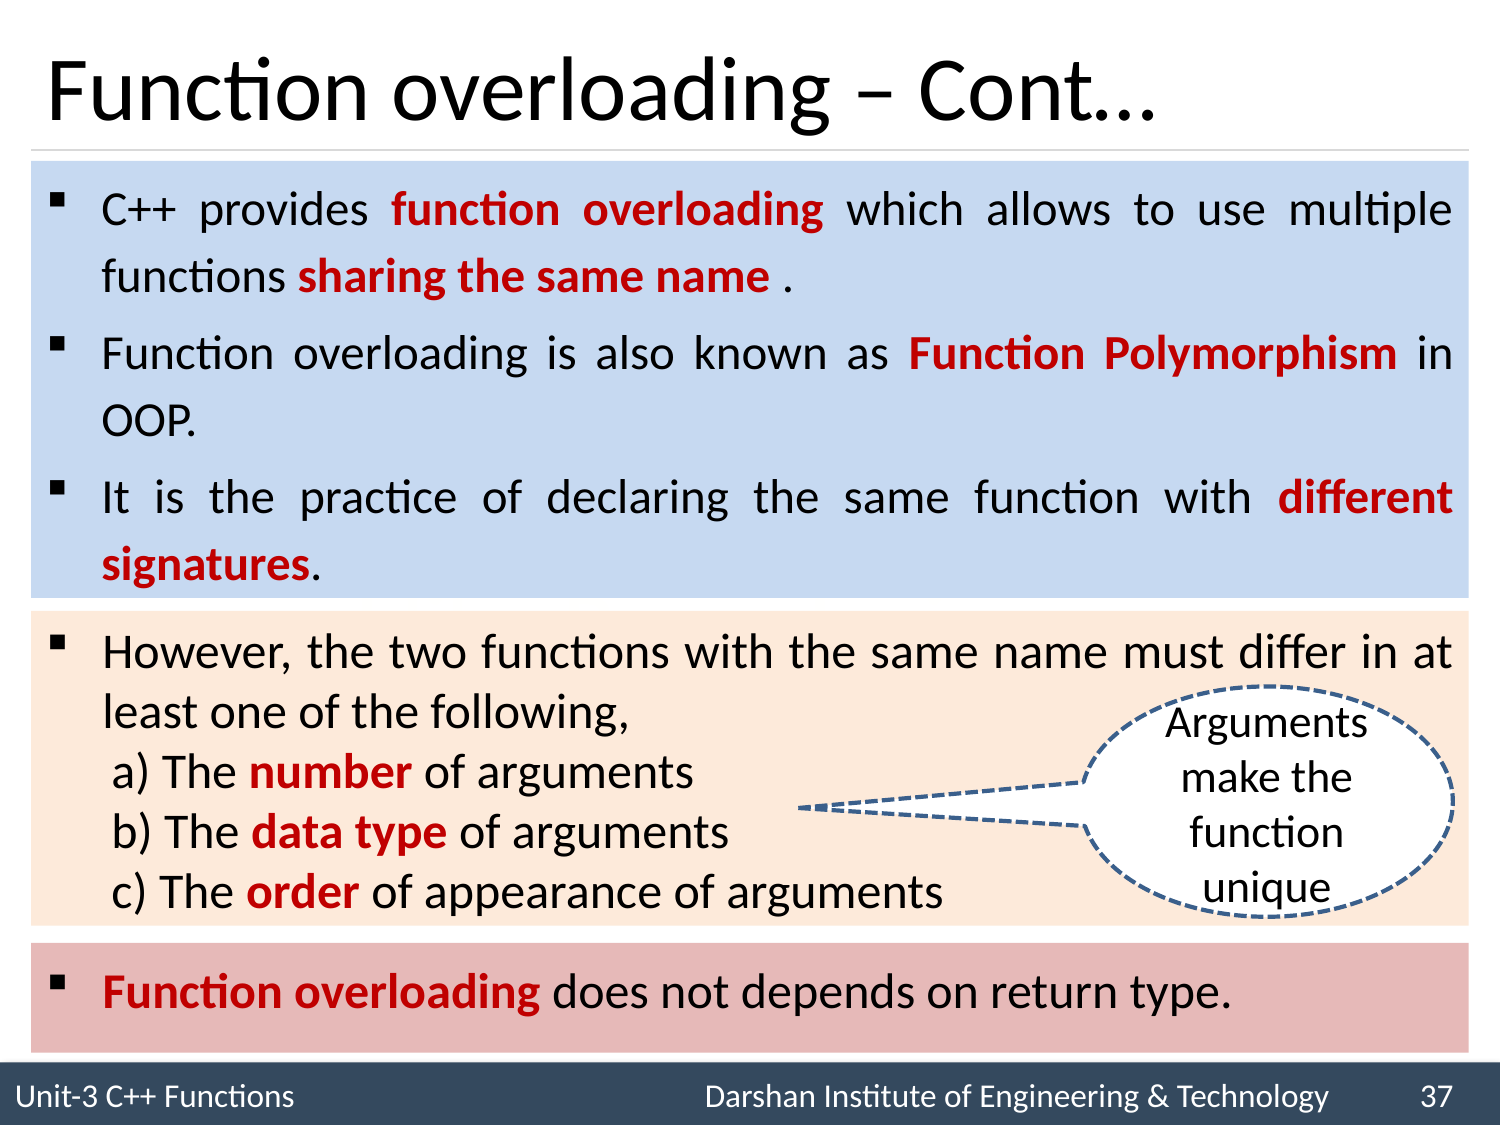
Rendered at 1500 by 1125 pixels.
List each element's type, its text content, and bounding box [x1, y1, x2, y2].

text_box However, the two functions with the same name must differ in at least one of the following, a) The number of arguments b) The data type of arguments c) The order of appearance of arguments [31, 610, 1469, 926]
title Function overloading – Cont… [31, 17, 1469, 150]
text_box C++ provides function overloading which allows to use multiple functions sharing the same name . Function overloading is also known as Function Polymorphism in OOP. It is the practice of declaring the same function with different signatures. [31, 160, 1469, 598]
list Function overloading does not depends on return type. [31, 942, 1469, 1053]
text_box Arguments make the function unique [798, 684, 1455, 919]
